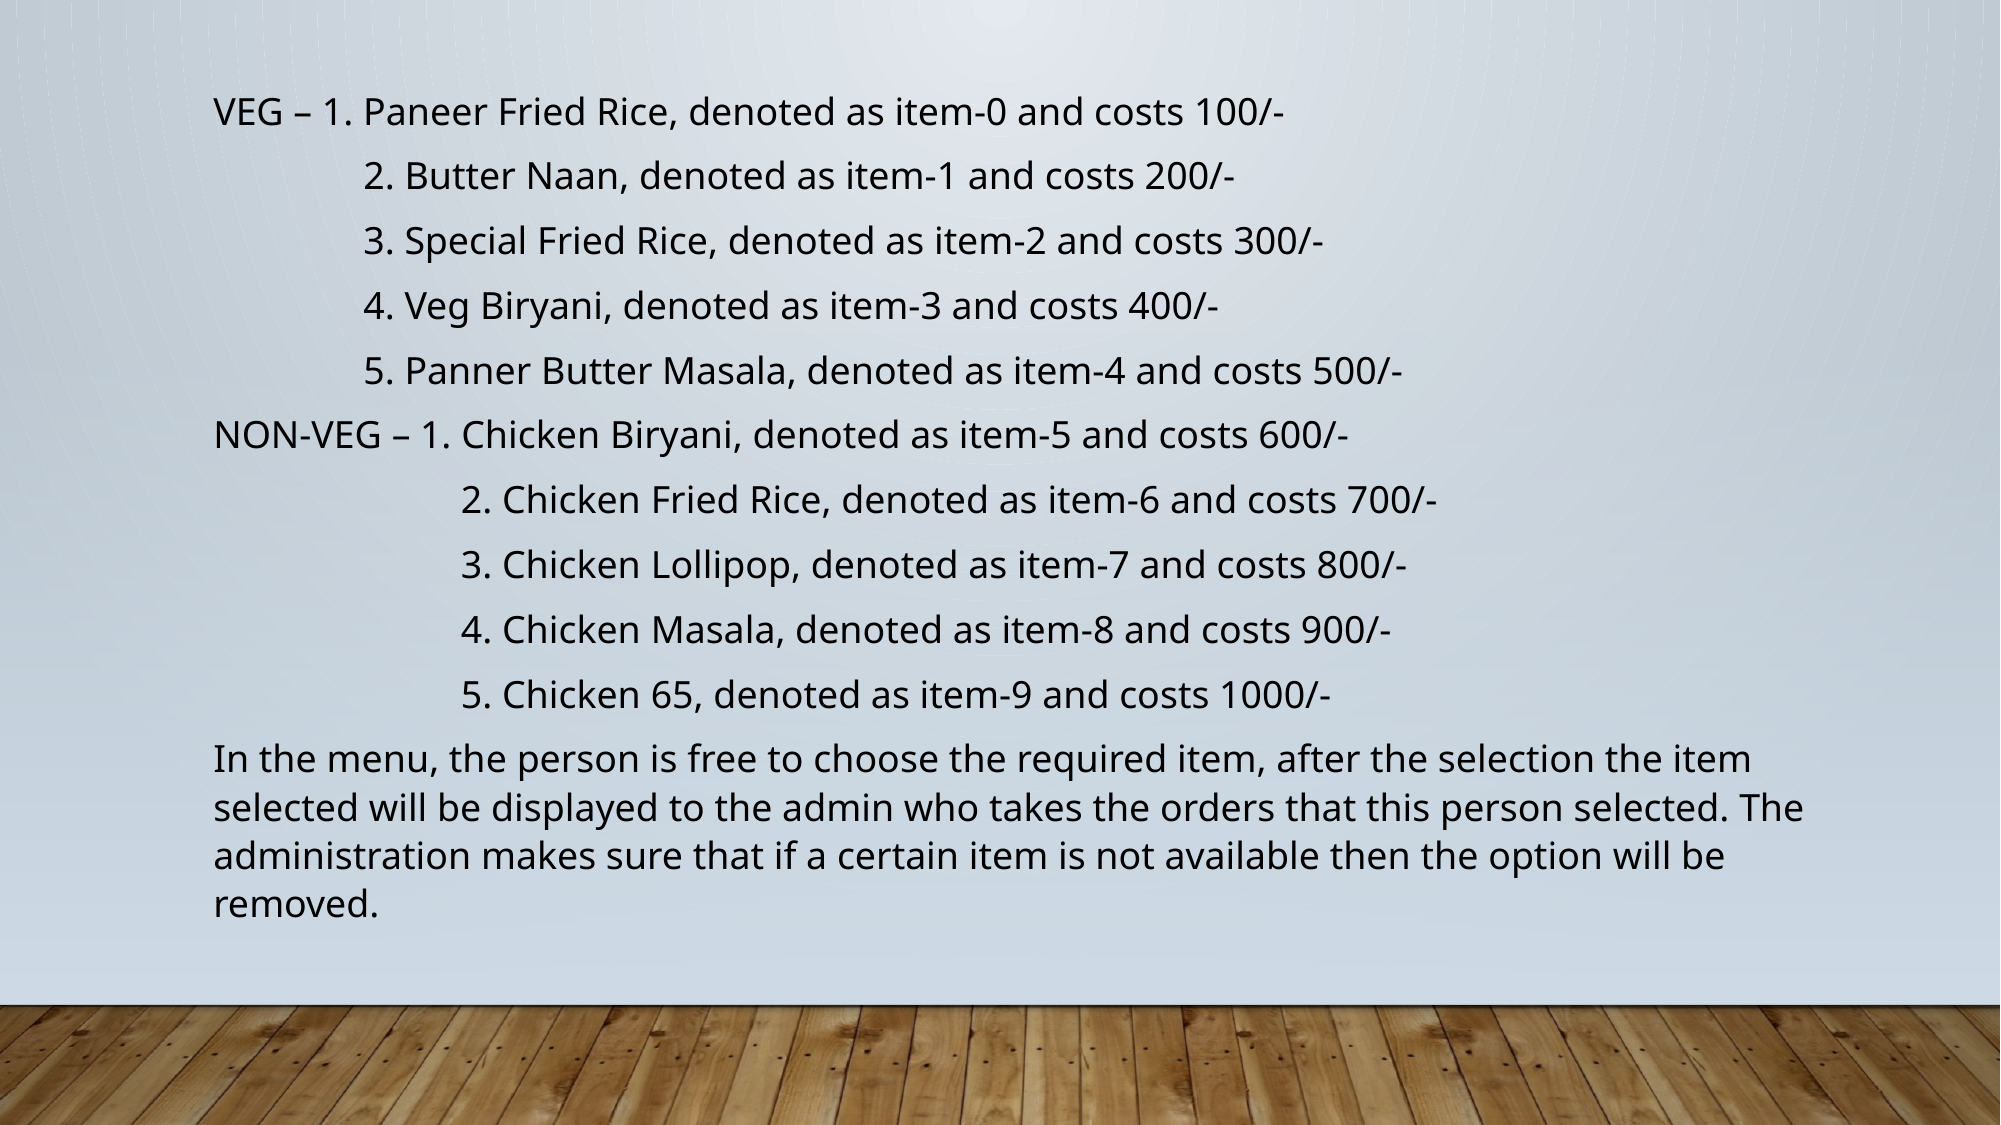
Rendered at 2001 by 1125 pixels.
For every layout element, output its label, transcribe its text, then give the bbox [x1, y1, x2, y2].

picture [0, 1005, 2000, 1125]
text_box VEG – 1. Paneer Fried Rice, denoted as item-0 and costs 100/- 2. Butter Naan, denoted as item-1 and costs 200/- 3. Special Fried Rice, denoted as item-2 and costs 300/- 4. Veg Biryani, denoted as item-3 and costs 400/- 5. Panner Butter Masala, denoted as item-4 and costs 500/- NON-VEG – 1. Chicken Biryani, denoted as item-5 and costs 600/- 2. Chicken Fried Rice, denoted as item-6 and costs 700/- 3. Chicken Lollipop, denoted as item-7 and costs 800/- 4. Chicken Masala, denoted as item-8 and costs 900/- 5. Chicken 65, denoted as item-9 and costs 1000/- In the menu, the person is free to choose the required item, after the selection the item selected will be displayed to the admin who takes the orders that this person selected. The administration makes sure that if a certain item is not available then the option will be removed. [198, 77, 1906, 933]
